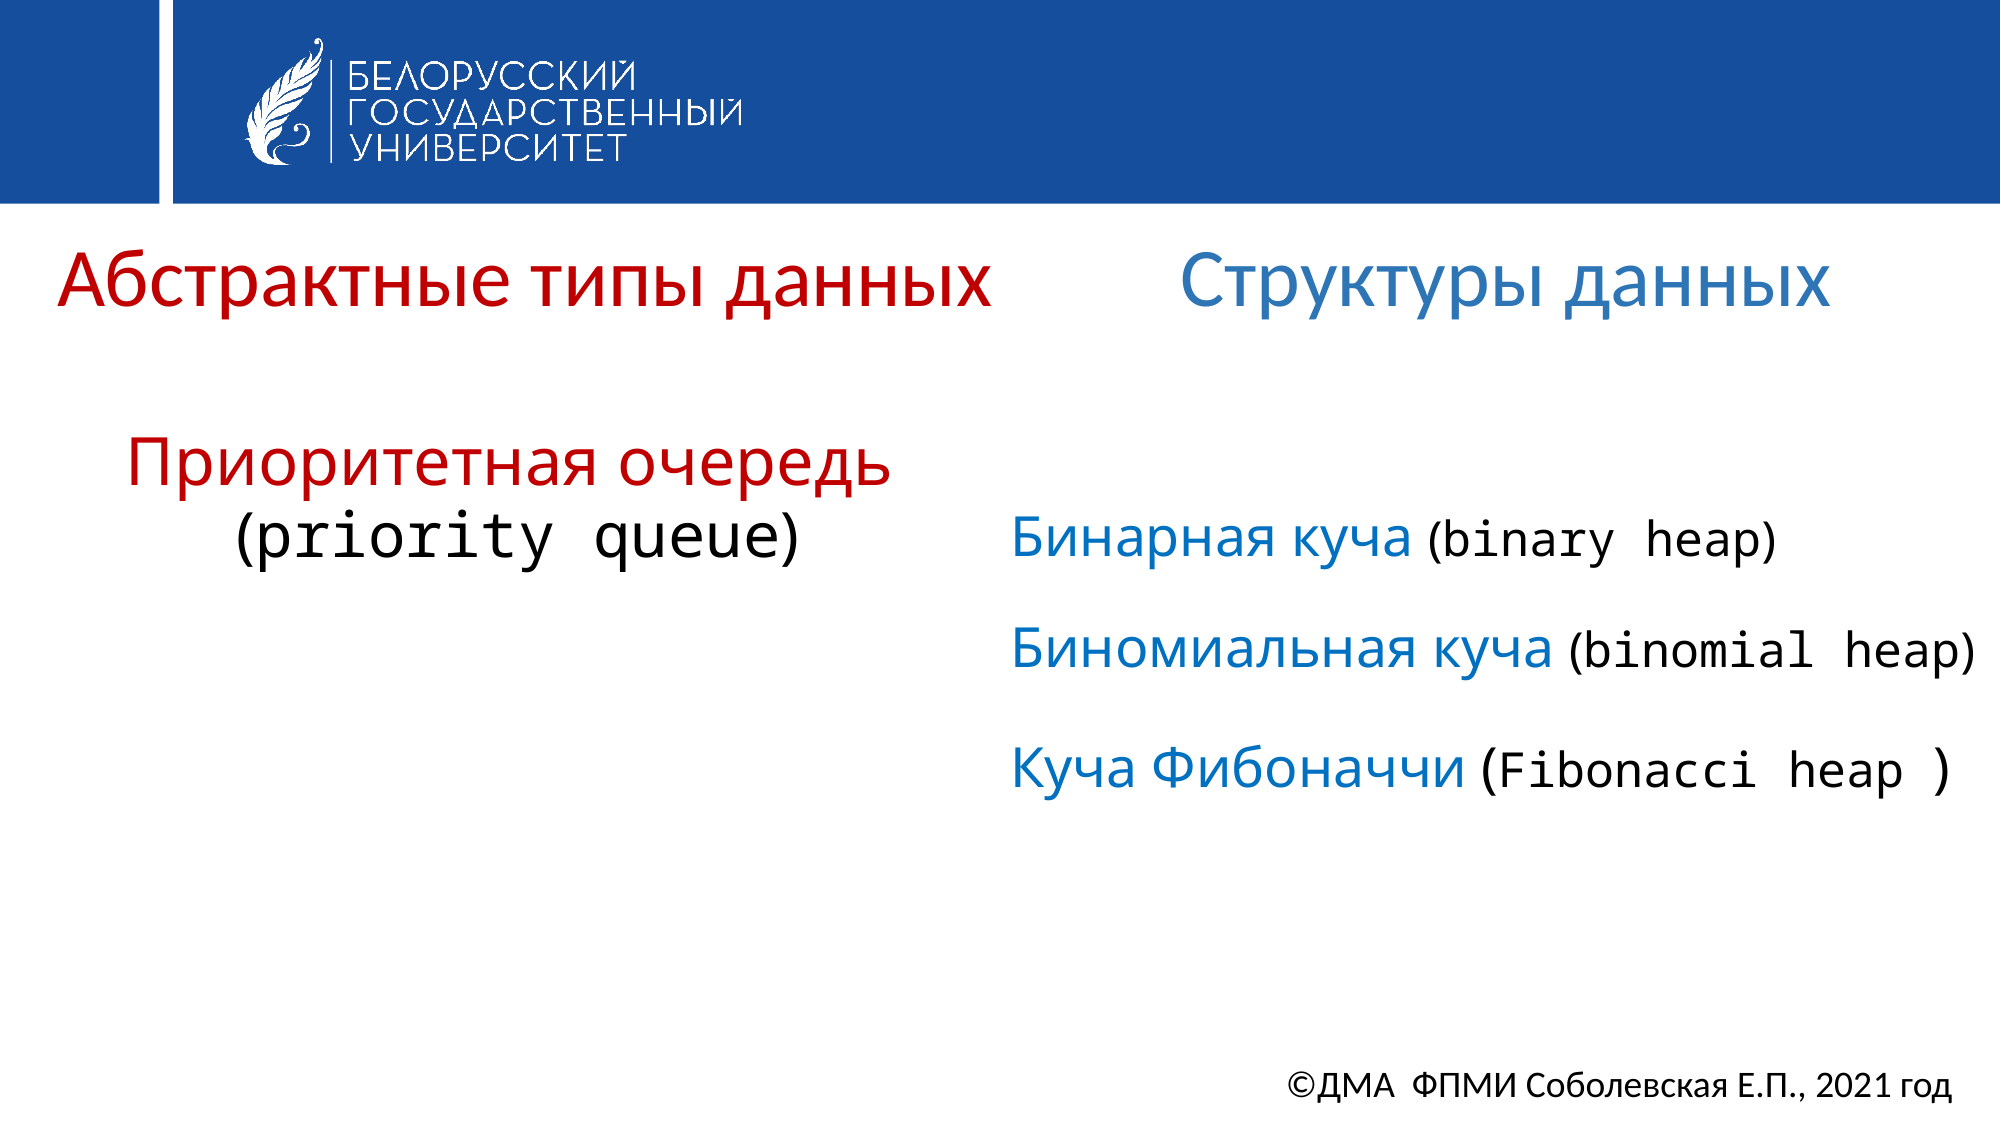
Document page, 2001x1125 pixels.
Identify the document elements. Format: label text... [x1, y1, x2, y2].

title Бинарная куча (binary heap) Биномиальная куча (binomial heap) Куча Фибоначчи (Fibonacci heap ) [995, 407, 2000, 807]
text_box Приоритетная очередь (priority queue) [40, 395, 979, 647]
text_box Структуры данных [1165, 215, 1907, 331]
text_box ©ДМА ФПМИ Соболевская Е.П., 2021 год [1271, 1052, 1968, 1112]
picture [244, 38, 741, 165]
text_box Абстрактные типы данных [13, 215, 1038, 331]
